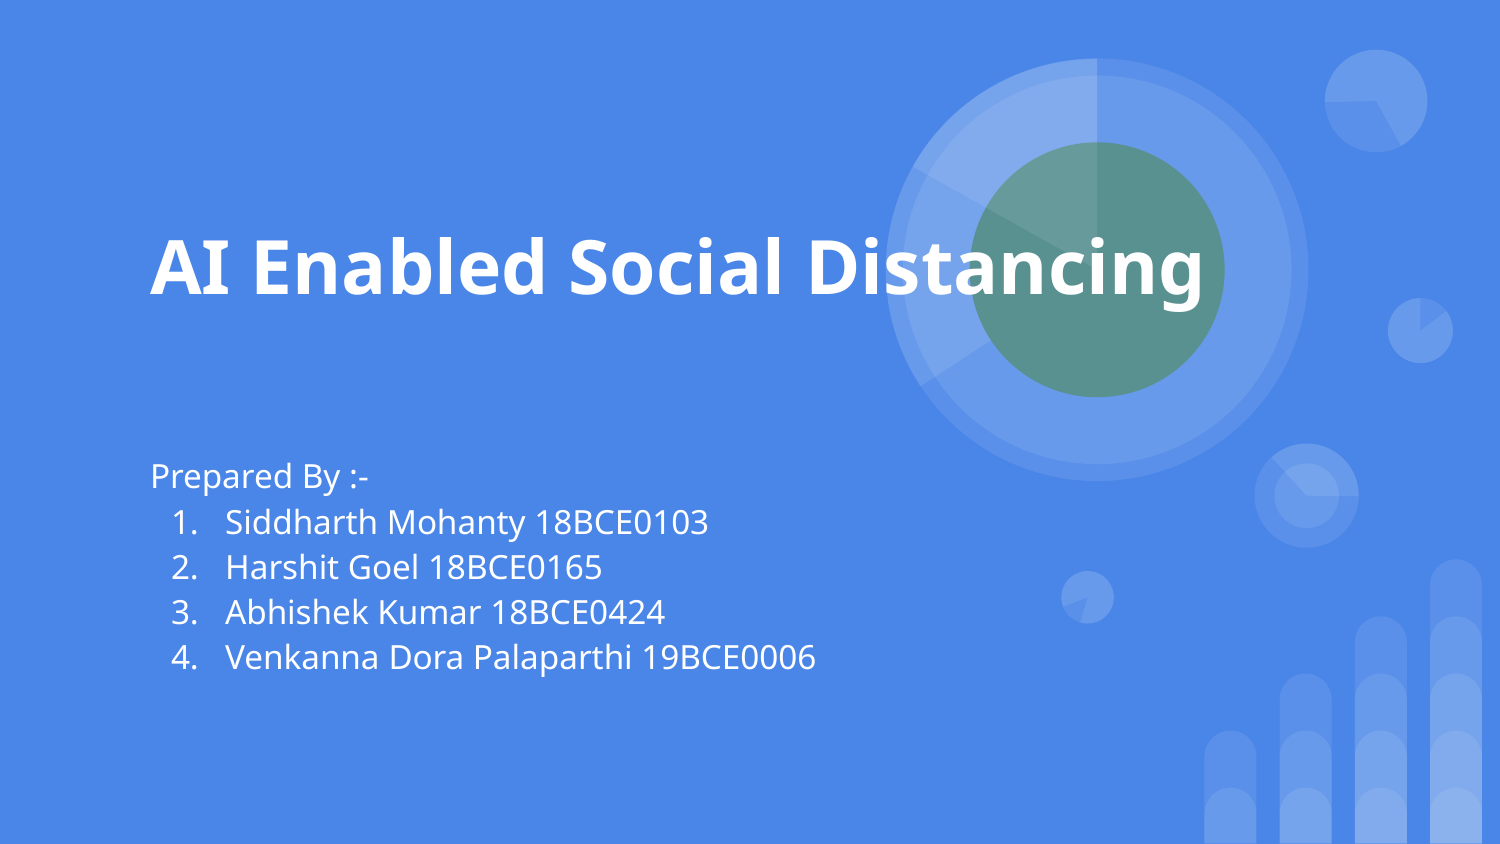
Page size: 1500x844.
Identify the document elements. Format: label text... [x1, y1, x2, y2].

title AI Enabled Social Distancing [135, 108, 1258, 422]
subtitle Prepared By :- Siddharth Mohanty 18BCE0103 Harshit Goel 18BCE0165 Abhishek Kumar 18BCE0424 Venkanna Dora Palaparthi 19BCE0006 [135, 438, 834, 704]
